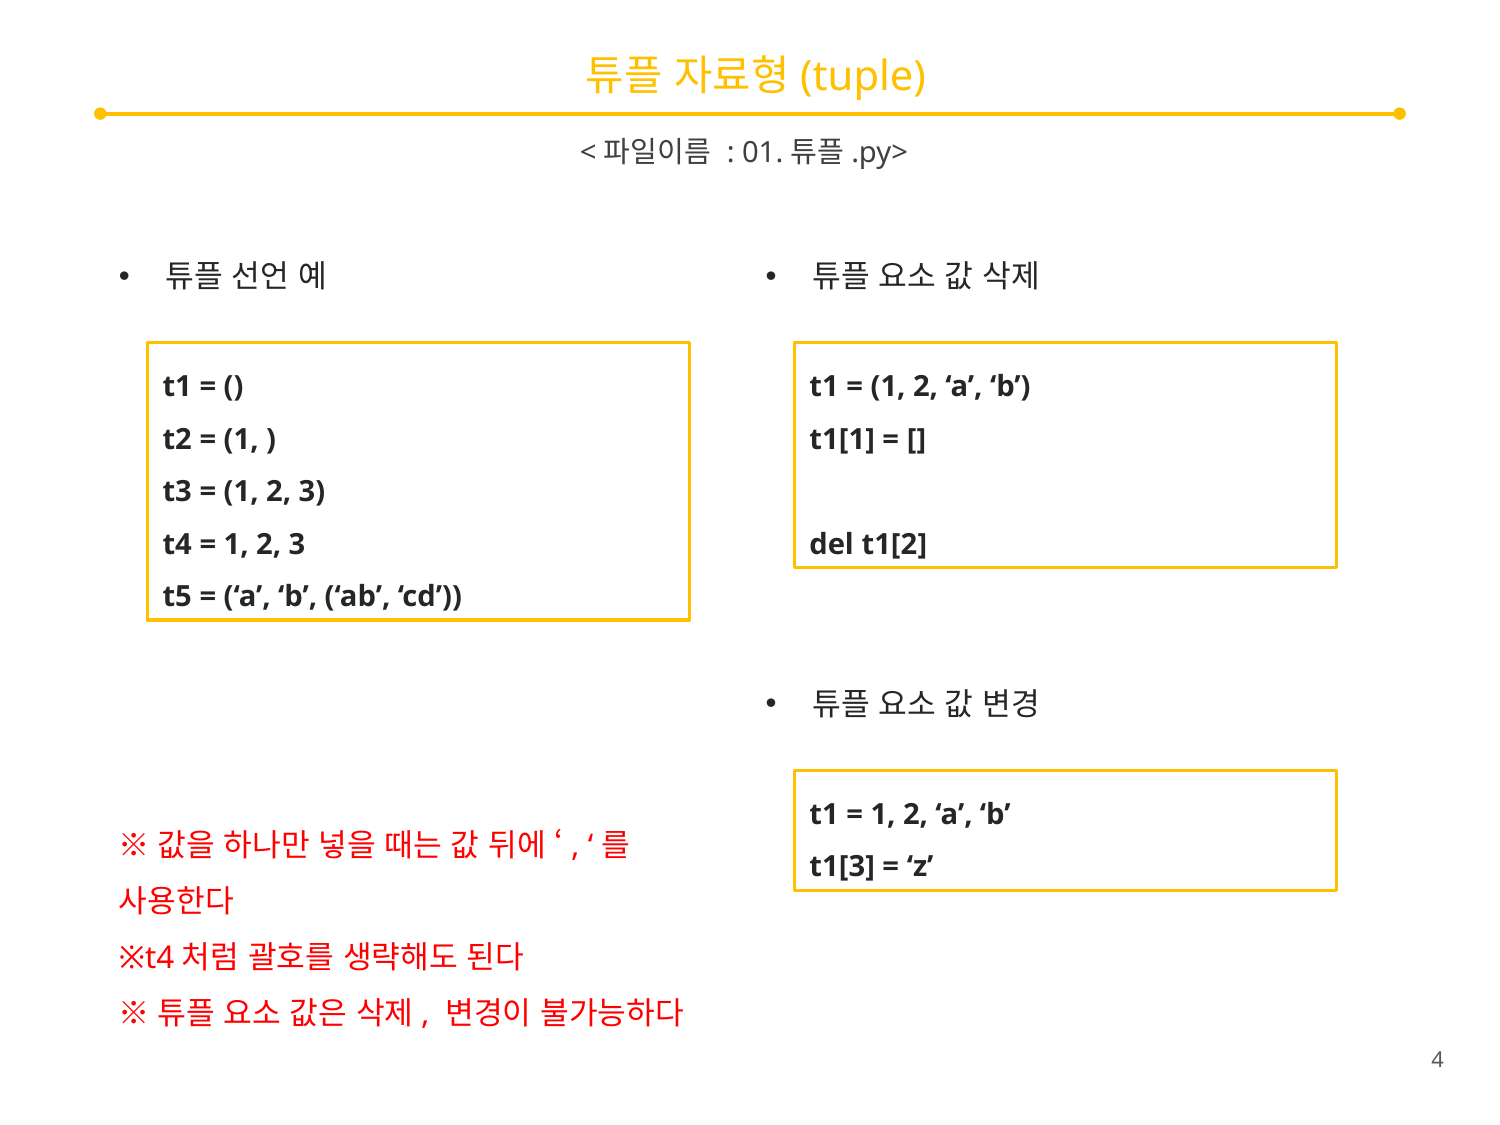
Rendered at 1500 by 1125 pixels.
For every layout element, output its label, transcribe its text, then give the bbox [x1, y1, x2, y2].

title 튜플 자료형(tuple) [123, 45, 1388, 102]
text_box ※값을 하나만 넣을 때는 값 뒤에 ‘, ‘를 사용한다 ※t4처럼 괄호를 생략해도 된다 ※튜플 요소 값은 삭제, 변경이 불가능하다 [104, 798, 757, 1039]
text_box t1 = (1, 2, ‘a’, ‘b’) t1[1] = [] del t1[2] [794, 342, 1337, 568]
text_box 튜플 선언 예 [104, 230, 750, 302]
text_box 튜플 요소 값 삭제 [750, 230, 1500, 302]
text_box t1 = () t2 = (1, ) t3 = (1, 2, 3) t4 = 1, 2, 3 t5 = (‘a’, ‘b’, (‘ab’, ‘cd’)) [147, 342, 690, 620]
text_box 튜플 요소 값 변경 [750, 658, 1500, 730]
text_box <파일이름 : 01.튜플.py> [100, 125, 1388, 176]
text_box t1 = 1, 2, ‘a’, ‘b’ t1[3] = ‘z’ [794, 770, 1337, 891]
